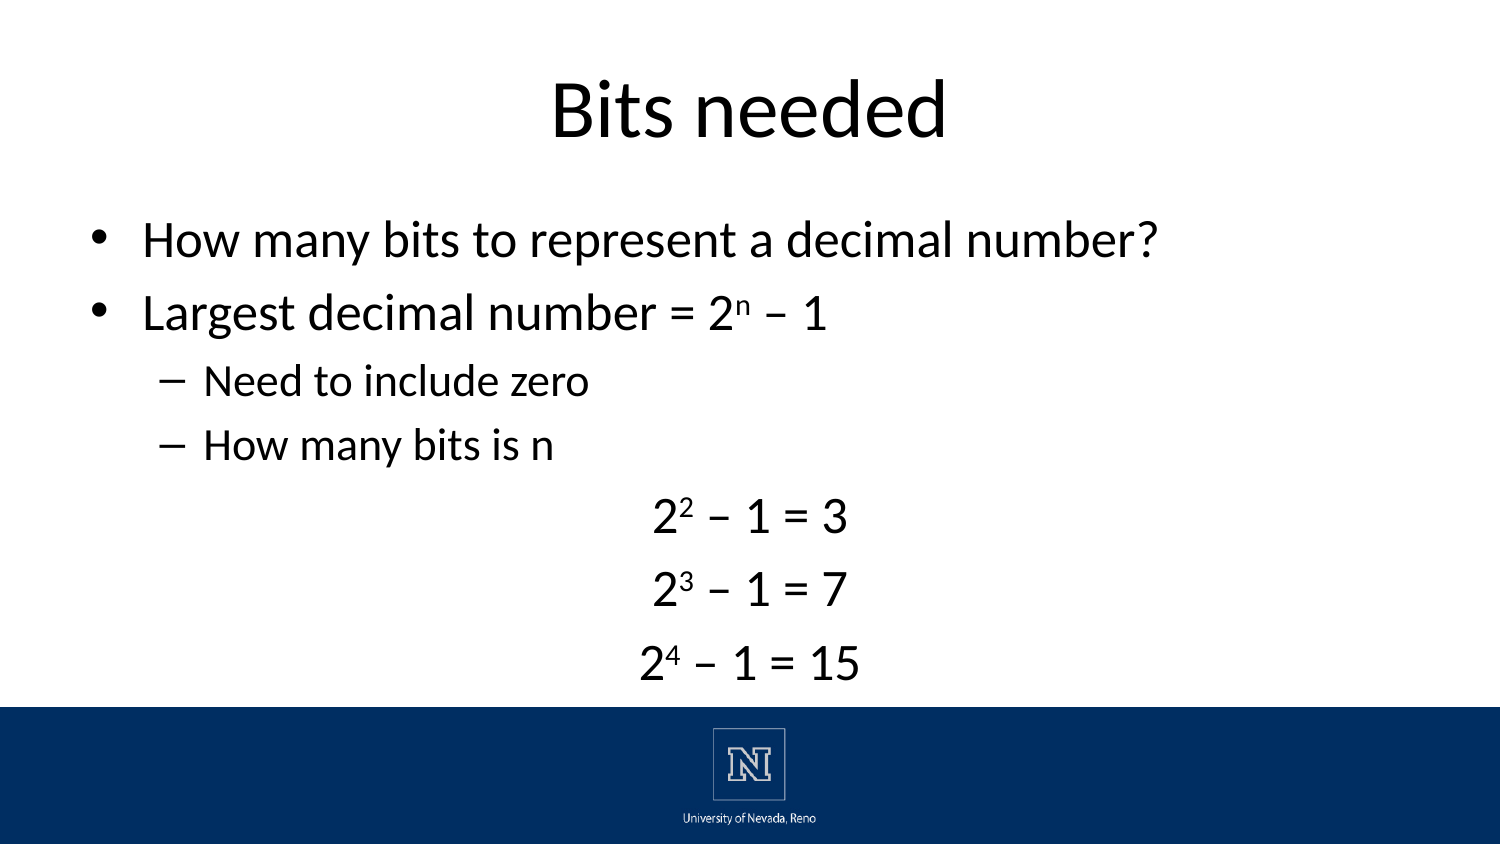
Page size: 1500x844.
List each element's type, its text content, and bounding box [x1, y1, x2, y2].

list How many bits to represent a decimal number? Largest decimal number = 2n – 1 Need to include zero How many bits is n 22 – 1 = 3 23 – 1 = 7 24 – 1 = 15 [75, 196, 1425, 703]
title Bits needed [75, 33, 1425, 175]
picture [0, 707, 1500, 844]
